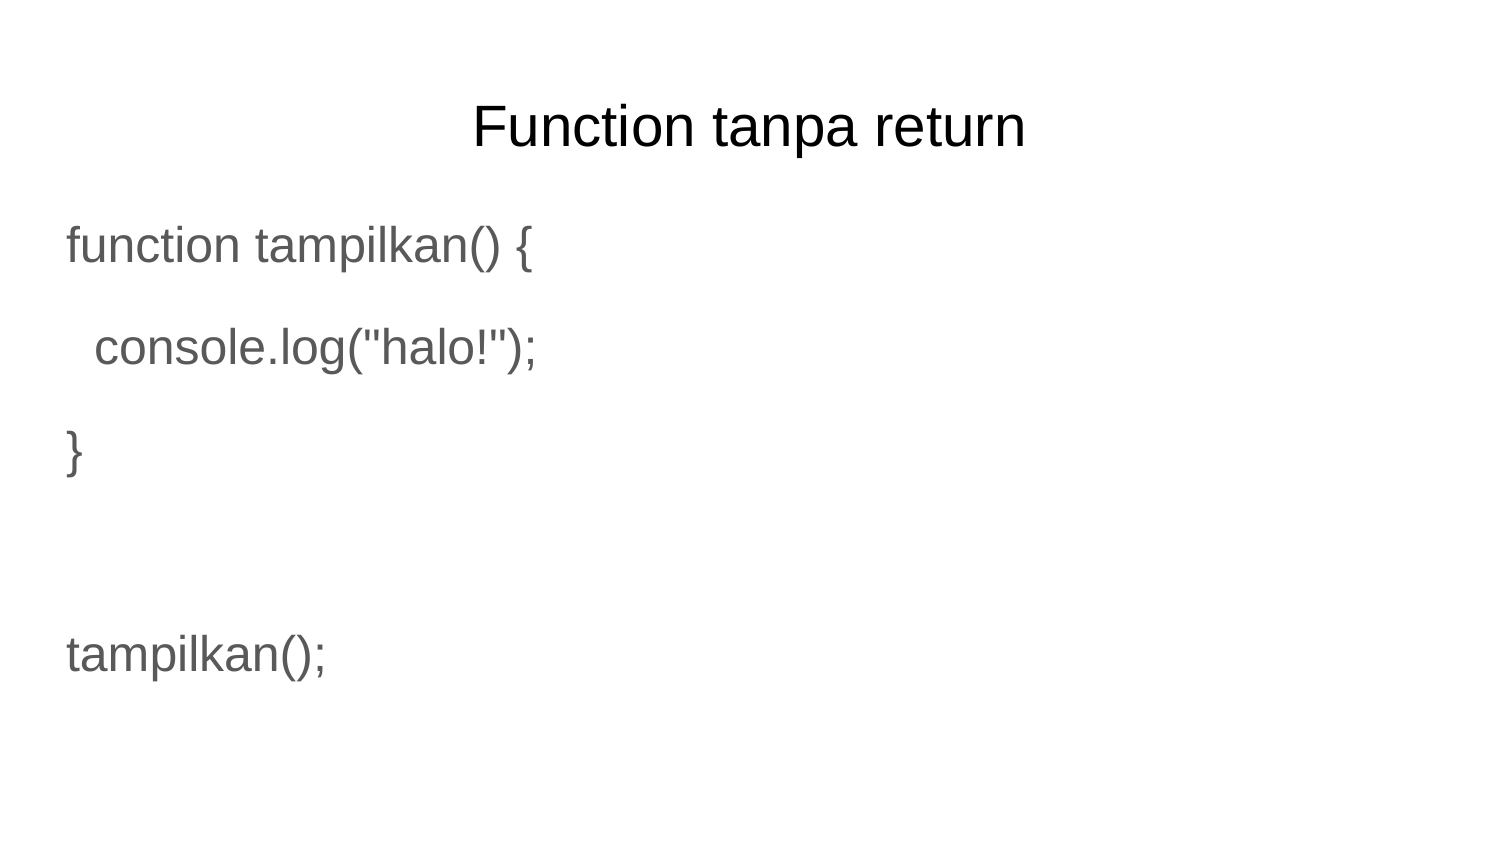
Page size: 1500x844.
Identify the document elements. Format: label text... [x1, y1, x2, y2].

list function tampilkan() { console.log("halo!"); } tampilkan(); [51, 188, 1396, 750]
title Function tanpa return [51, 72, 1449, 167]
